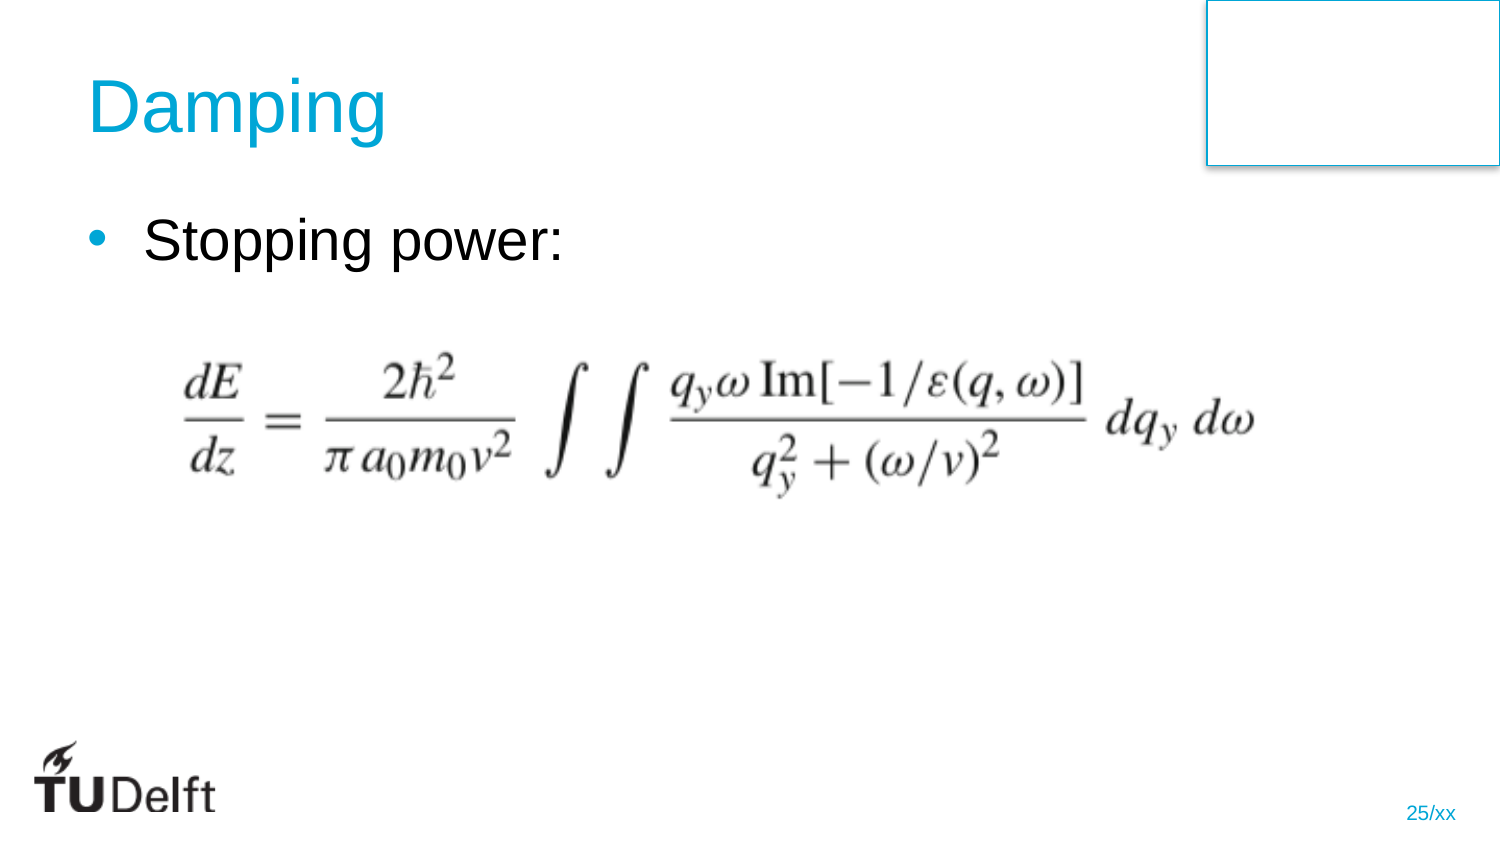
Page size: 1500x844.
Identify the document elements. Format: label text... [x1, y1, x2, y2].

list Stopping power: [72, 195, 1236, 789]
title Damping [72, 31, 1236, 173]
picture [151, 302, 1296, 541]
